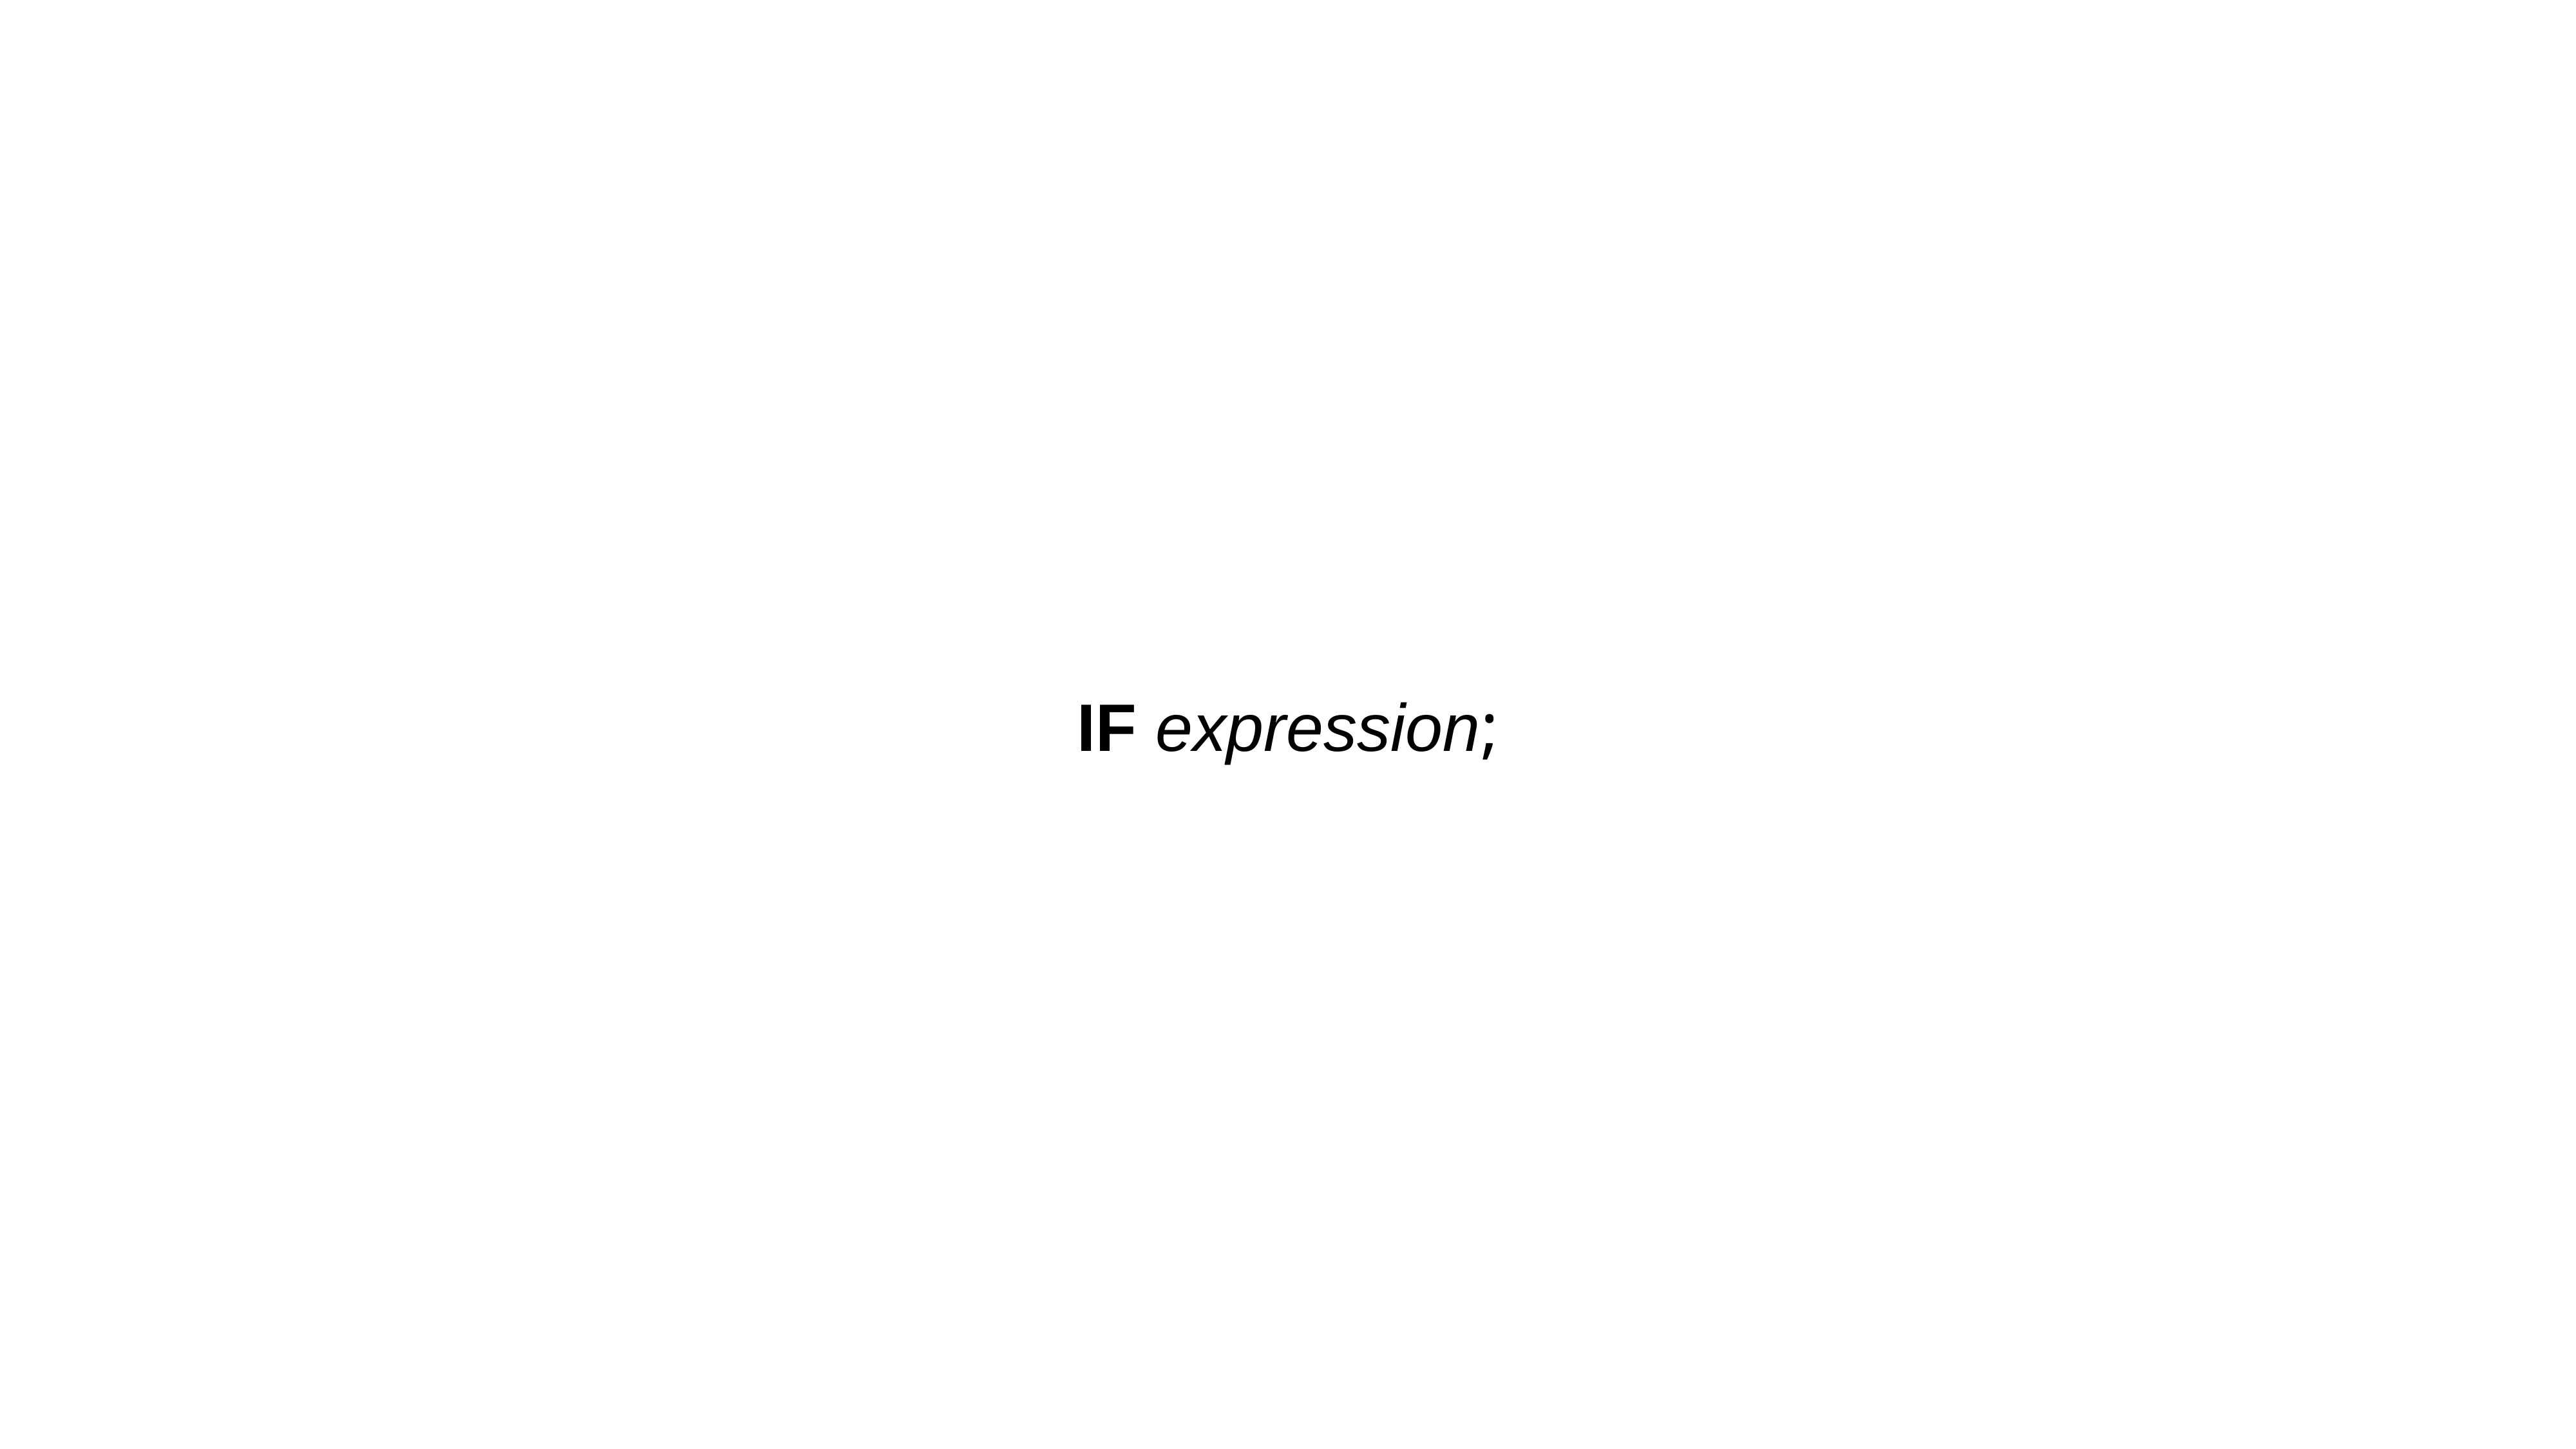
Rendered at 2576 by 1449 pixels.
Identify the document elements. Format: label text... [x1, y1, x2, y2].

text_box IF expression; [1072, 679, 1504, 770]
